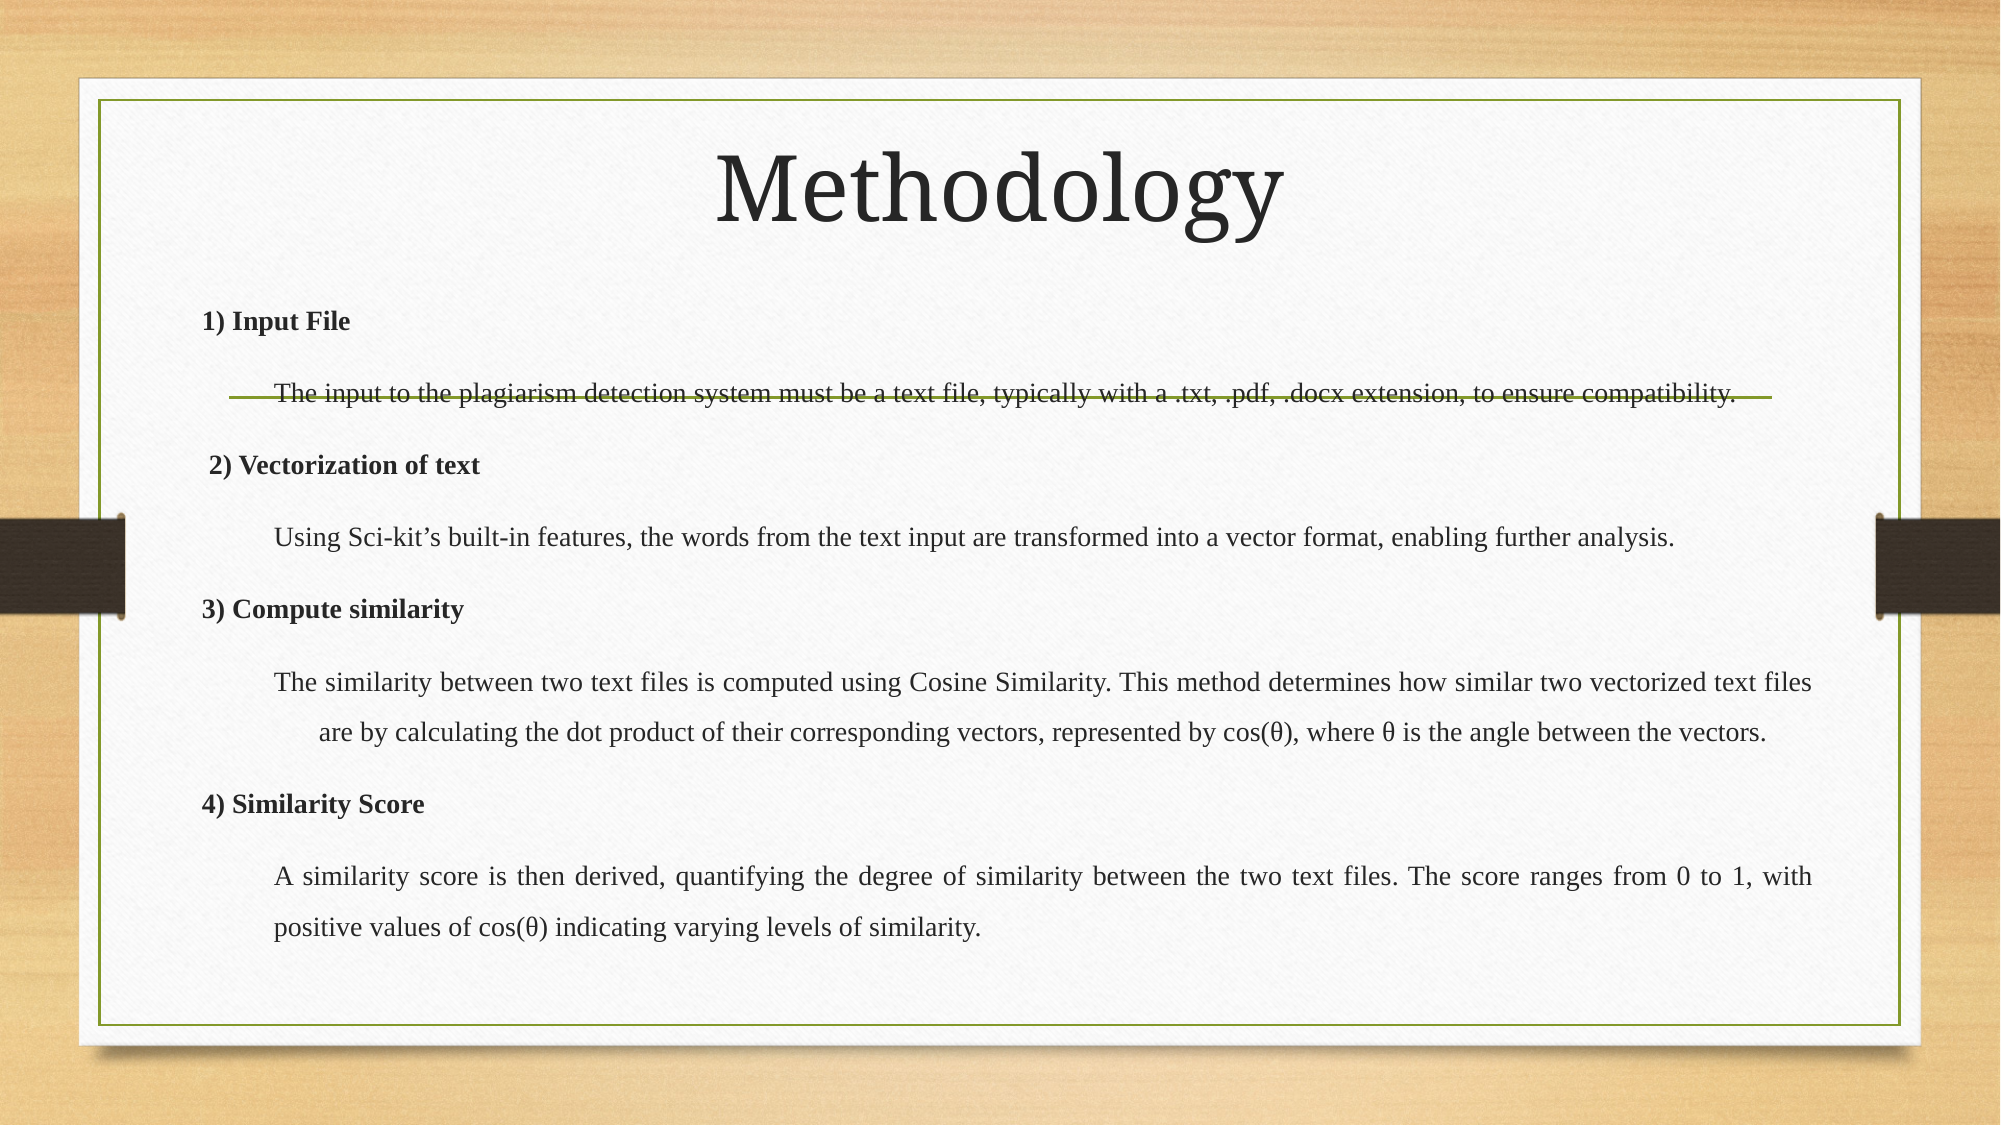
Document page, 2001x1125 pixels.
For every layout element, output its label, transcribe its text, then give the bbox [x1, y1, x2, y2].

title Methodology [212, 121, 1788, 249]
list 1) Input File The input to the plagiarism detection system must be a text file, typically with a .txt, .pdf, .docx extension, to ensure compatibility. 2) Vectorization of text Using Sci-kit’s built-in features, the words from the text input are transformed into a vector format, enabling further analysis. 3) Compute similarity The similarity between two text files is computed using Cosine Similarity. This method determines how similar two vectorized text files are by calculating the dot product of their corresponding vectors, represented by cos(θ), where θ is the angle between the vectors. 4) Similarity Score A similarity score is then derived, quantifying the degree of similarity between the two text files. The score ranges from 0 to 1, with positive values of cos(θ) indicating varying levels of similarity. [159, 278, 1829, 1022]
picture [0, 0, 2001, 1125]
